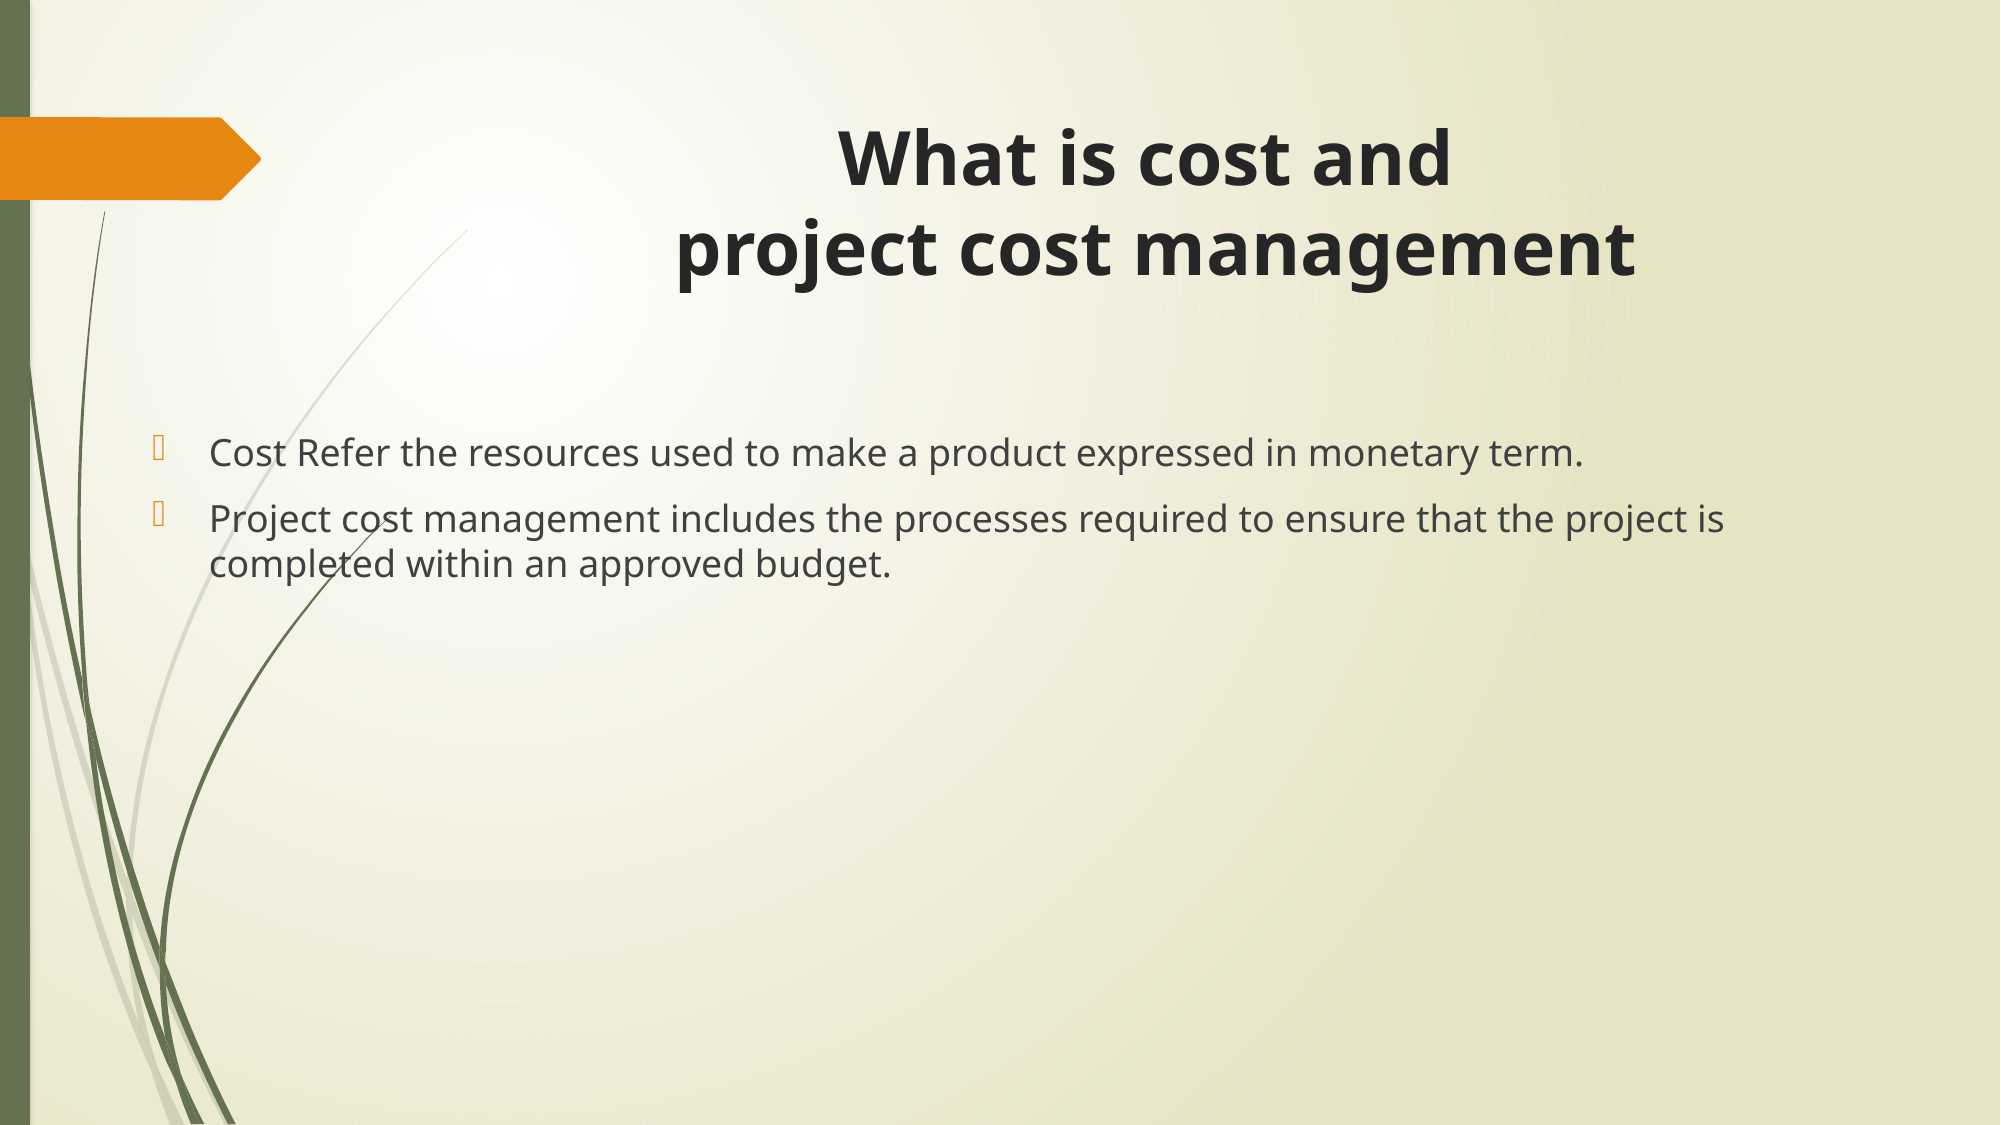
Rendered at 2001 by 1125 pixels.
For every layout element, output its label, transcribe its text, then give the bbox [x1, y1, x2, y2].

list Cost Refer the resources used to make a product expressed in monetary term. Project cost management includes the processes required to ensure that the project is completed within an approved budget. [137, 421, 1863, 1014]
title What is cost and project cost management [425, 102, 1888, 313]
